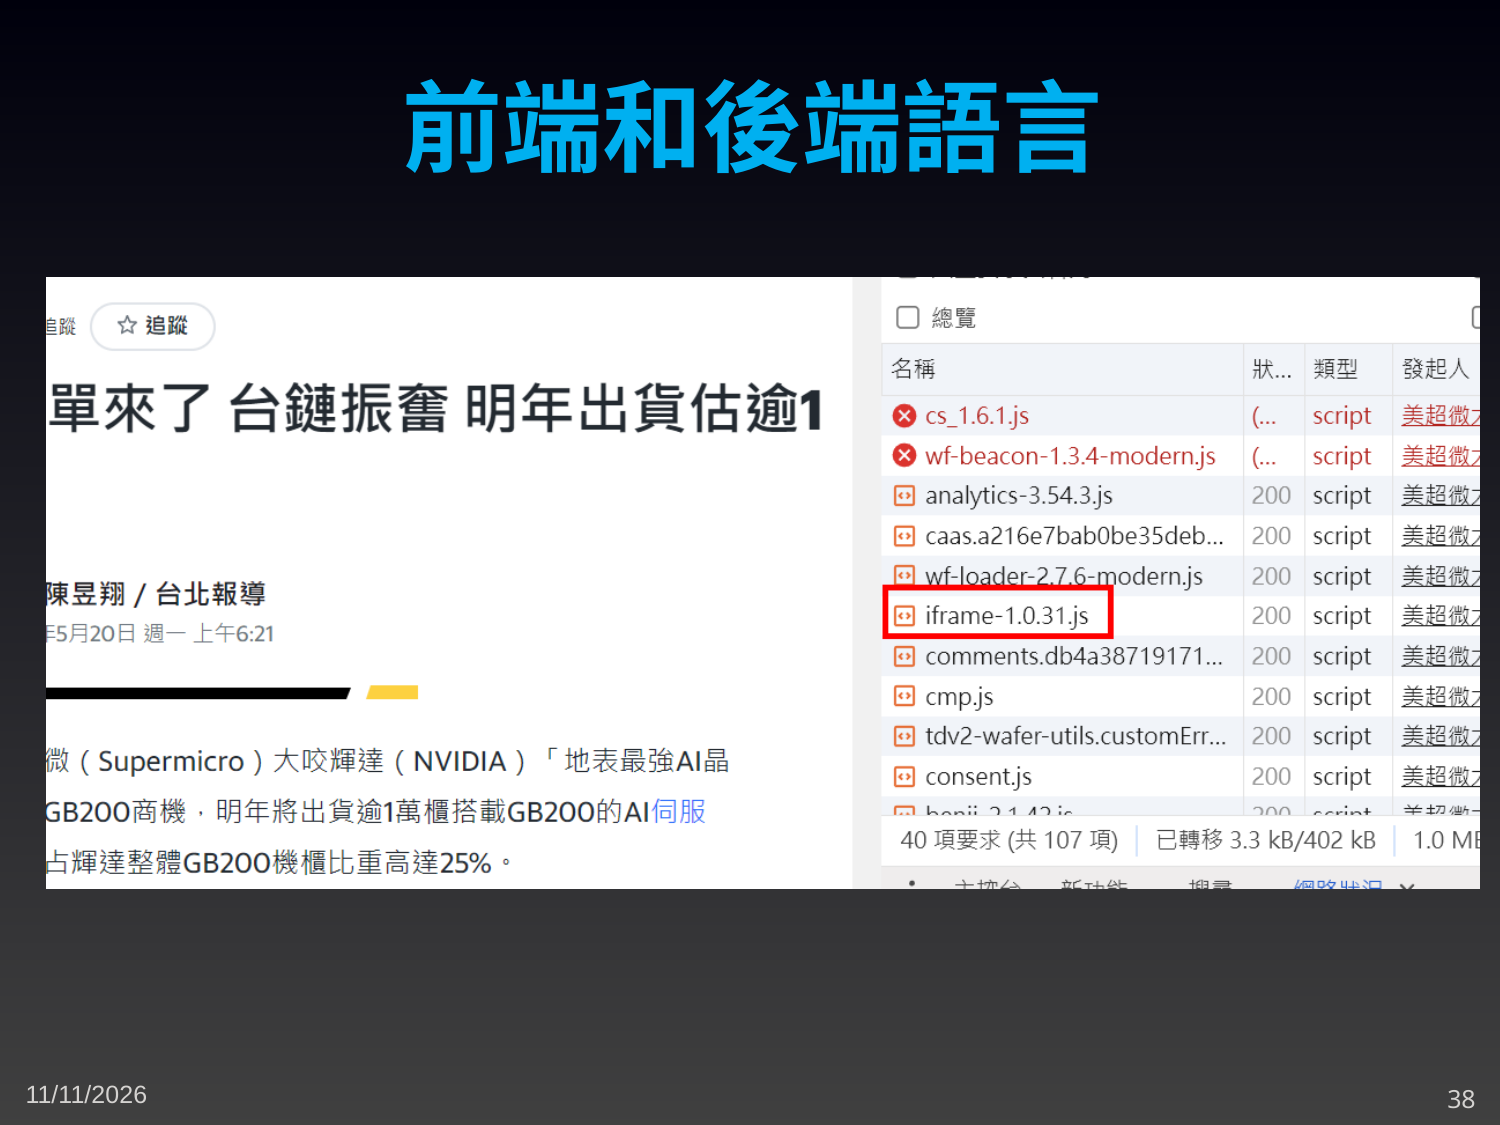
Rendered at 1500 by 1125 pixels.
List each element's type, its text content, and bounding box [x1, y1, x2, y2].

picture [46, 277, 1481, 889]
text_box 前端和後端語言 [387, 37, 1350, 200]
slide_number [10, 1075, 411, 1117]
slide_number 38 [1340, 1075, 1491, 1117]
